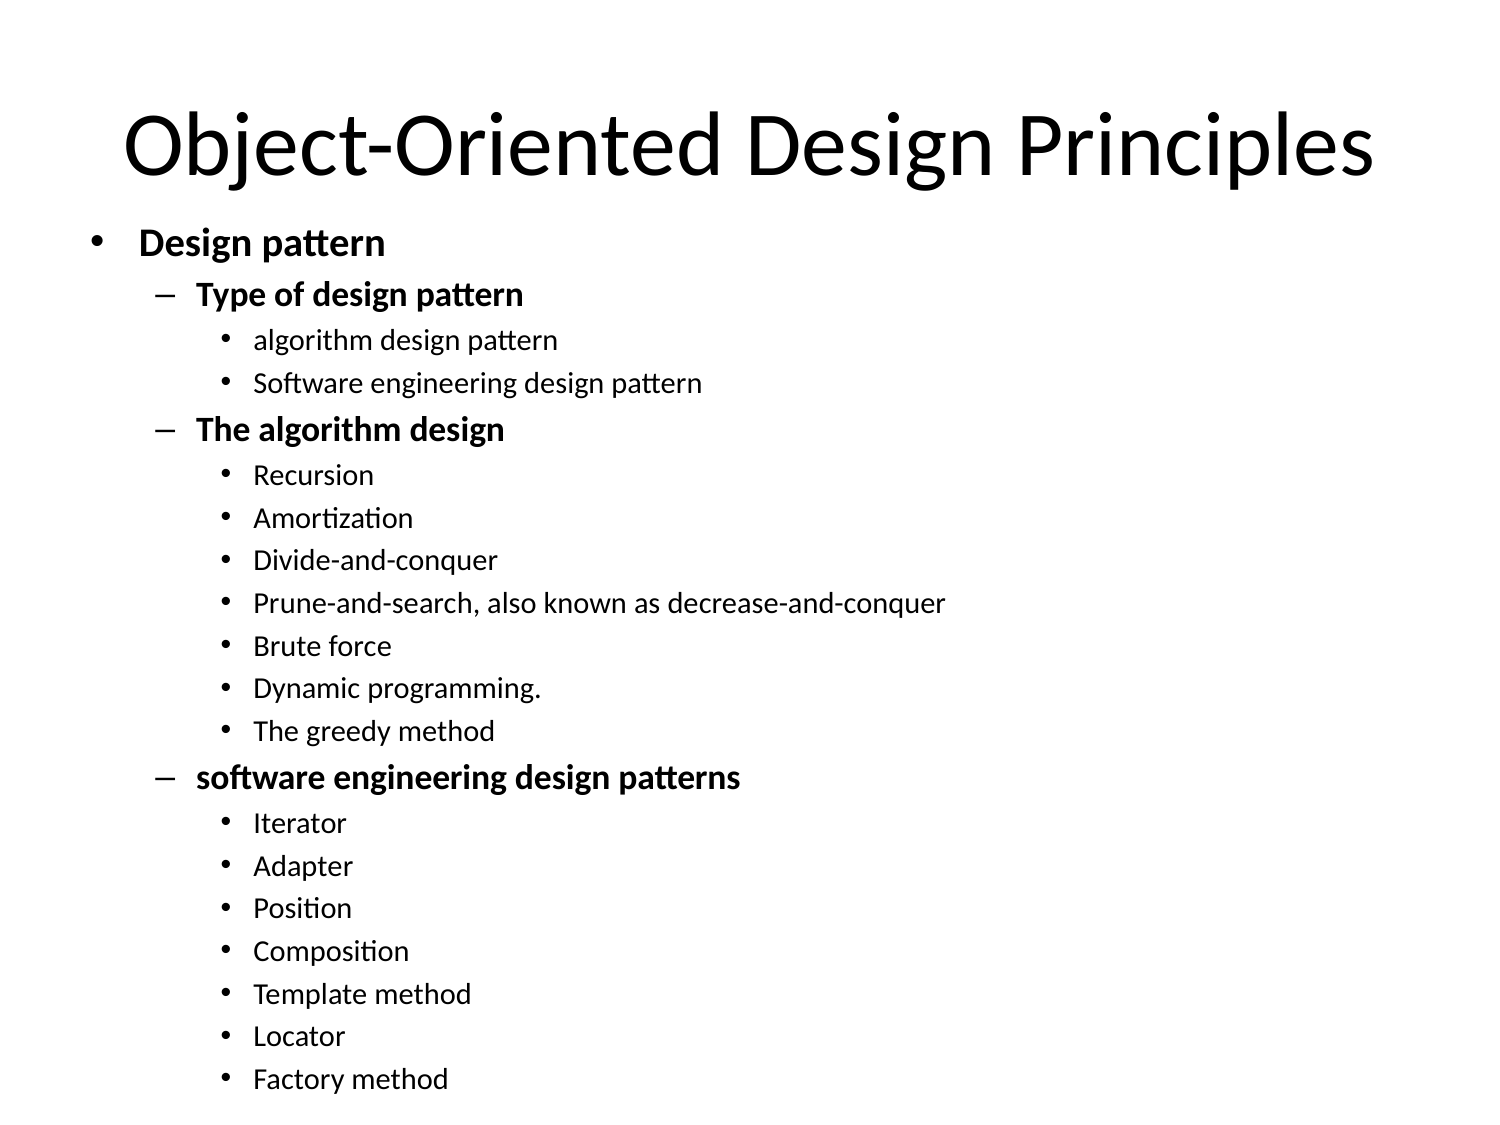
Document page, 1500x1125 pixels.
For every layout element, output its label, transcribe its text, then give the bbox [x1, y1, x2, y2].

title Object-Oriented Design Principles [75, 45, 1425, 233]
list Design pattern Type of design pattern algorithm design pattern Software engineering design pattern The algorithm design Recursion Amortization Divide-and-conquer Prune-and-search, also known as decrease-and-conquer Brute force Dynamic programming. The greedy method software engineering design patterns Iterator Adapter Position Composition Template method Locator Factory method [75, 208, 1388, 1114]
